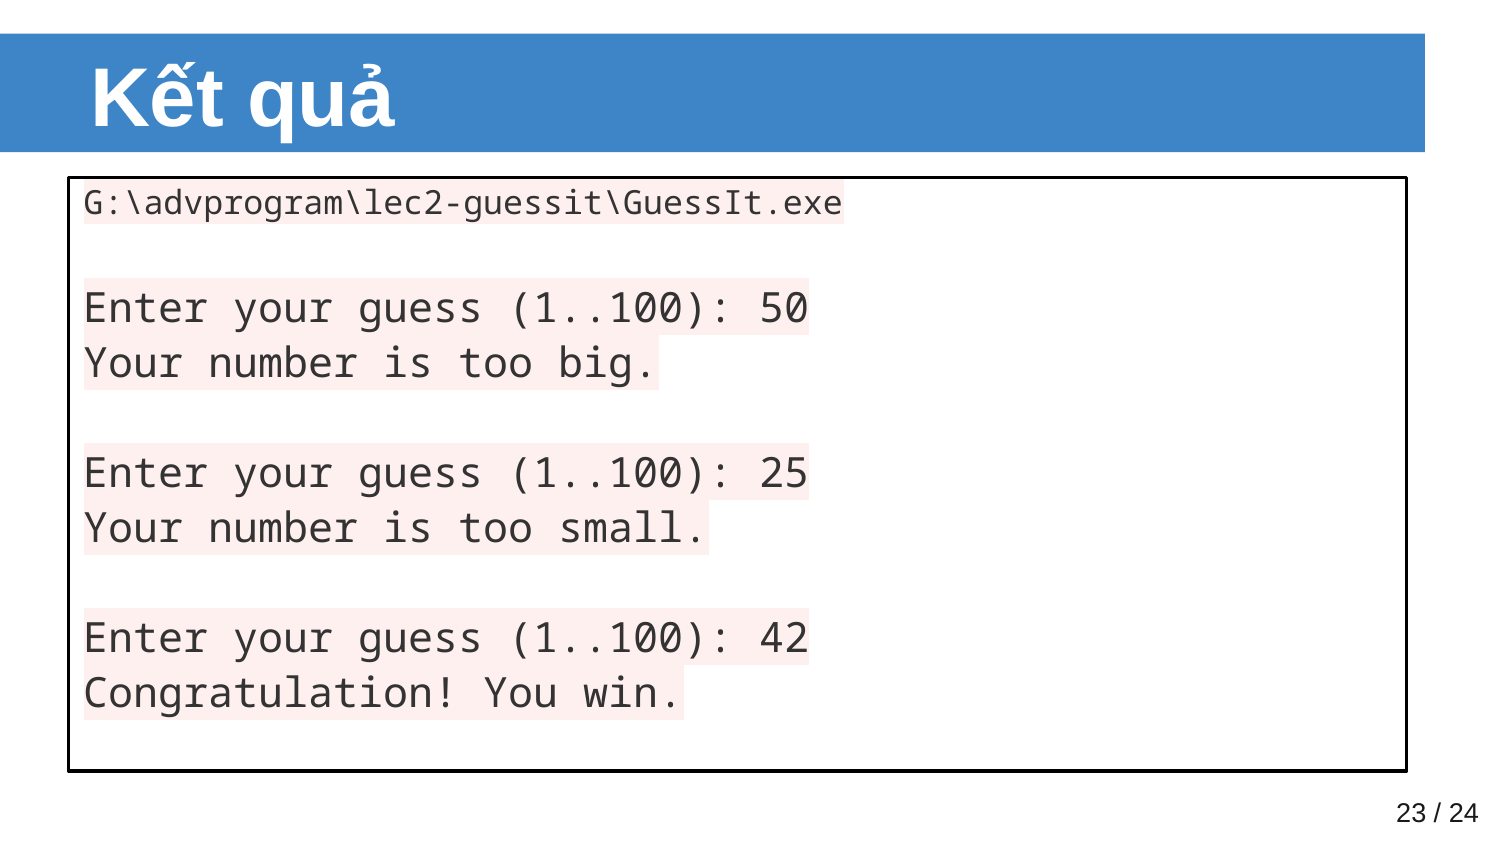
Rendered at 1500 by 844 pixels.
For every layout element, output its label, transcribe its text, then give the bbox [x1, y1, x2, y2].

slide_number ‹#› / 24 [1314, 779, 1494, 844]
text_box G:\advprogram\lec2-guessit\GuessIt.exe Enter your guess (1..100): 50 Your number is too big. Enter your guess (1..100): 25 Your number is too small. Enter your guess (1..100): 42 Congratulation! You win. [68, 177, 1407, 772]
title Kết quả [75, 33, 1425, 153]
